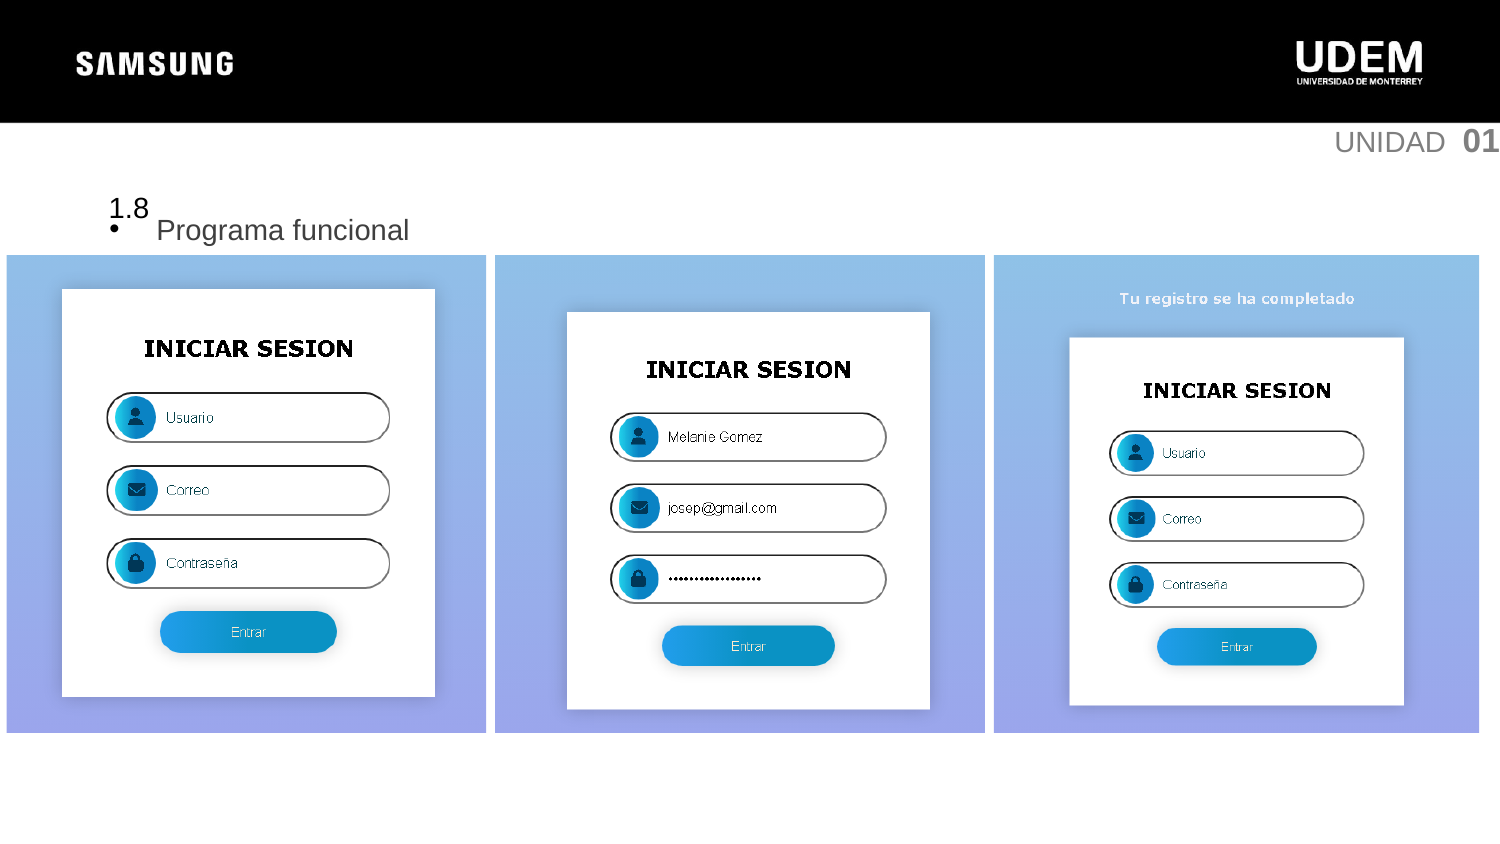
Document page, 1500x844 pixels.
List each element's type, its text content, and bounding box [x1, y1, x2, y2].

text_box UNIDAD 01 [1319, 111, 1500, 167]
text_box 1.8 [93, 182, 377, 232]
text_box Programa funcional [94, 203, 425, 253]
picture [0, 0, 1500, 844]
